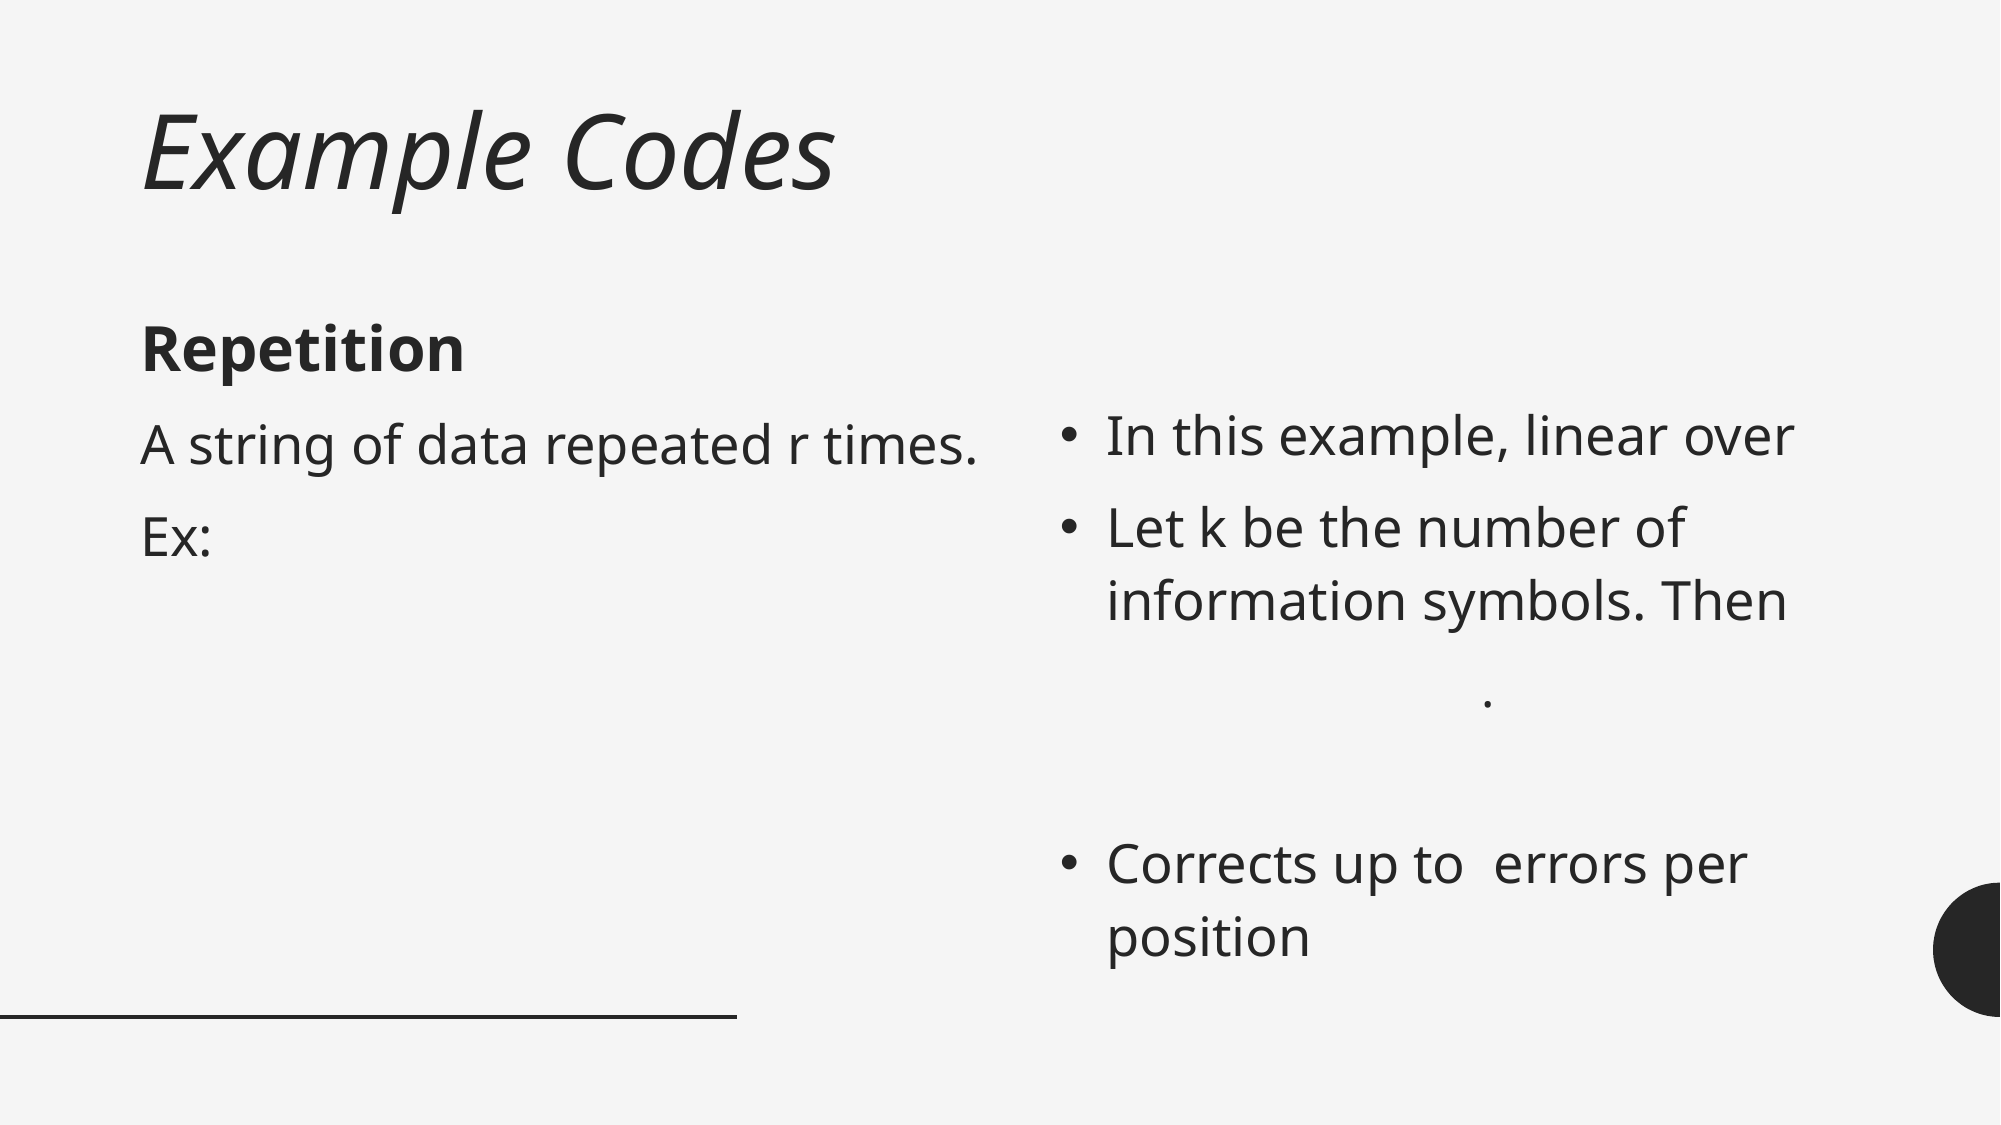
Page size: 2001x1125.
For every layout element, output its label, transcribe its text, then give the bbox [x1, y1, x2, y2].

title Example Codes [125, 91, 1875, 258]
